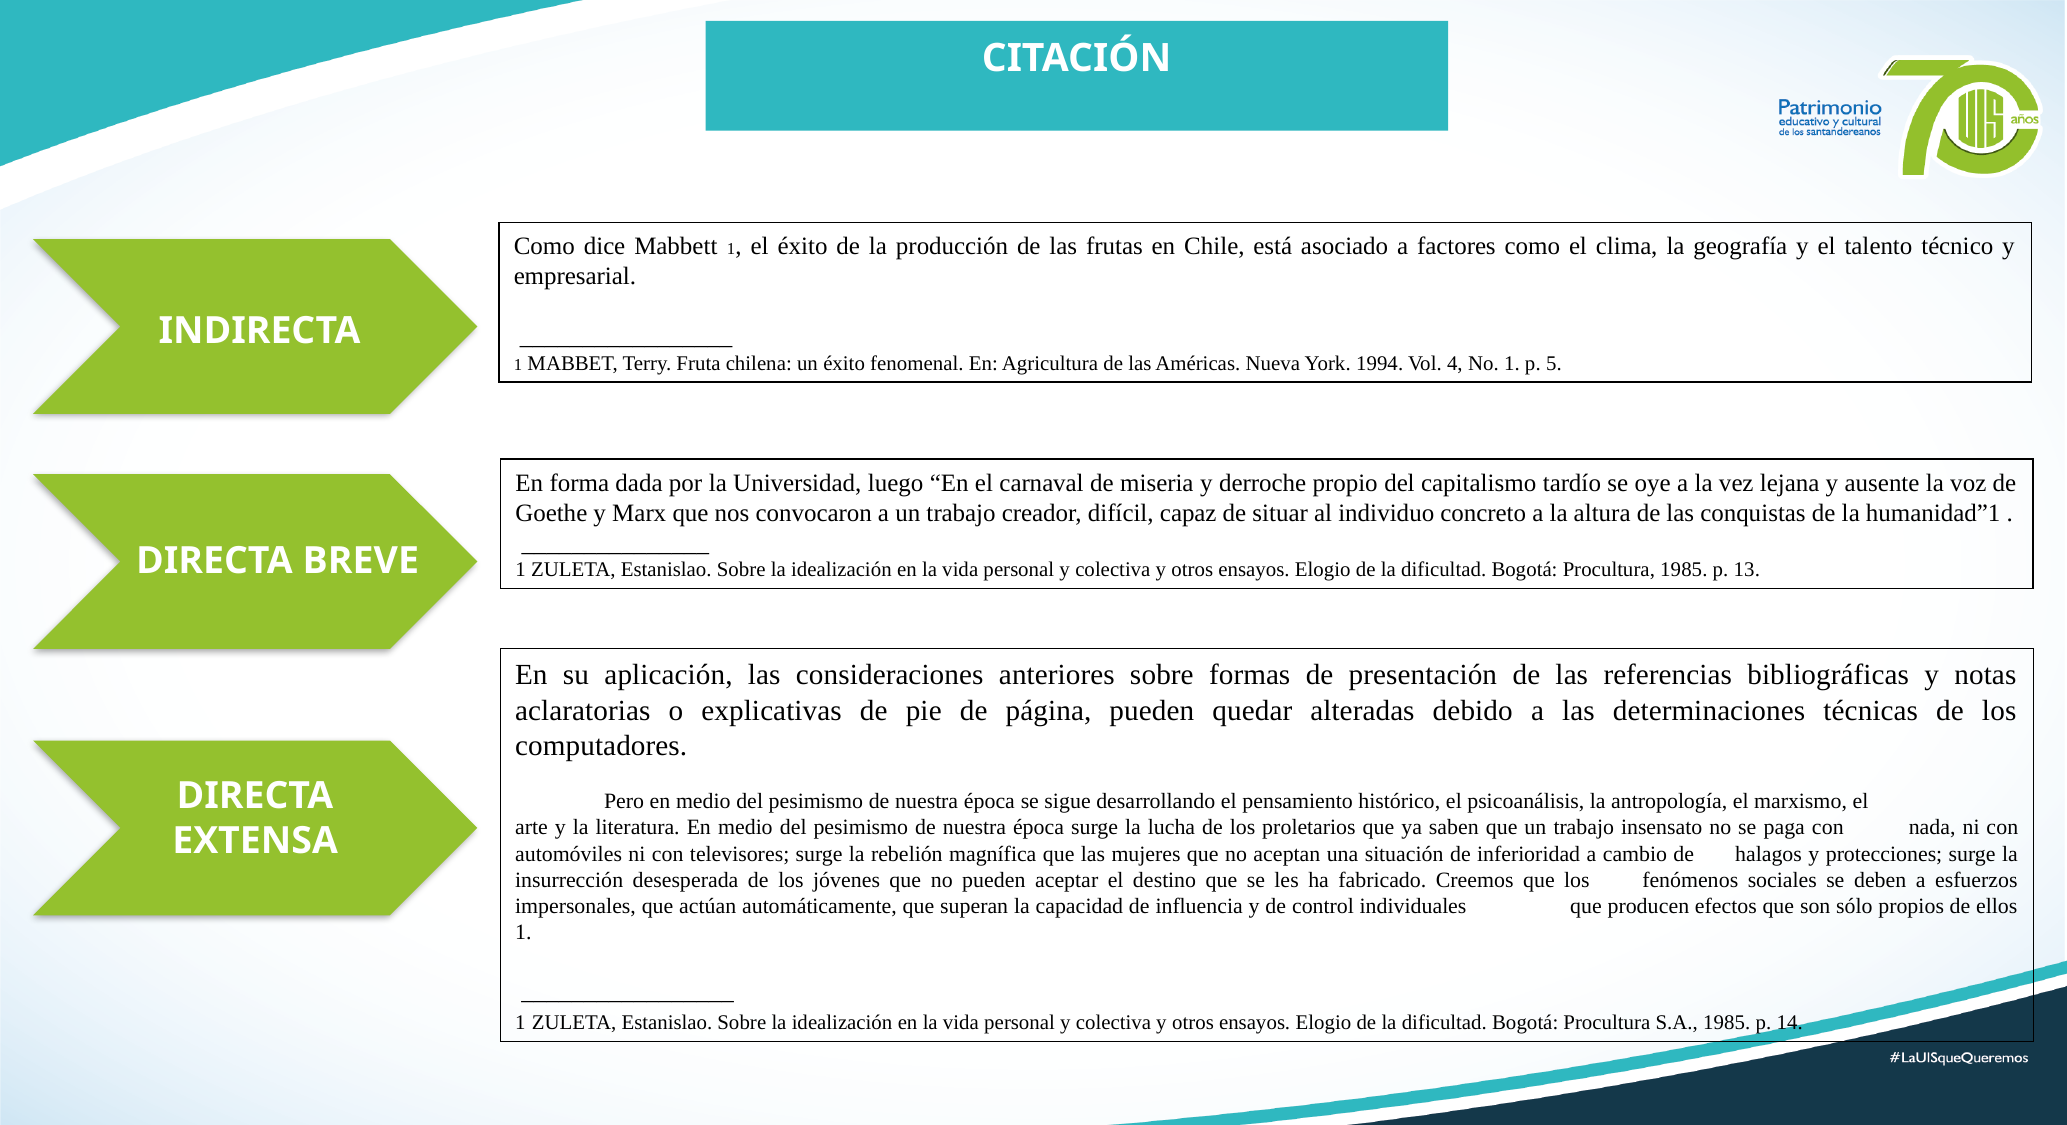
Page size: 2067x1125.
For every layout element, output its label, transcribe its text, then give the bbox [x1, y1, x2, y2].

picture [0, 0, 2067, 1125]
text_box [32, 222, 2034, 1037]
text_box CITACIÓN [705, 20, 1449, 131]
